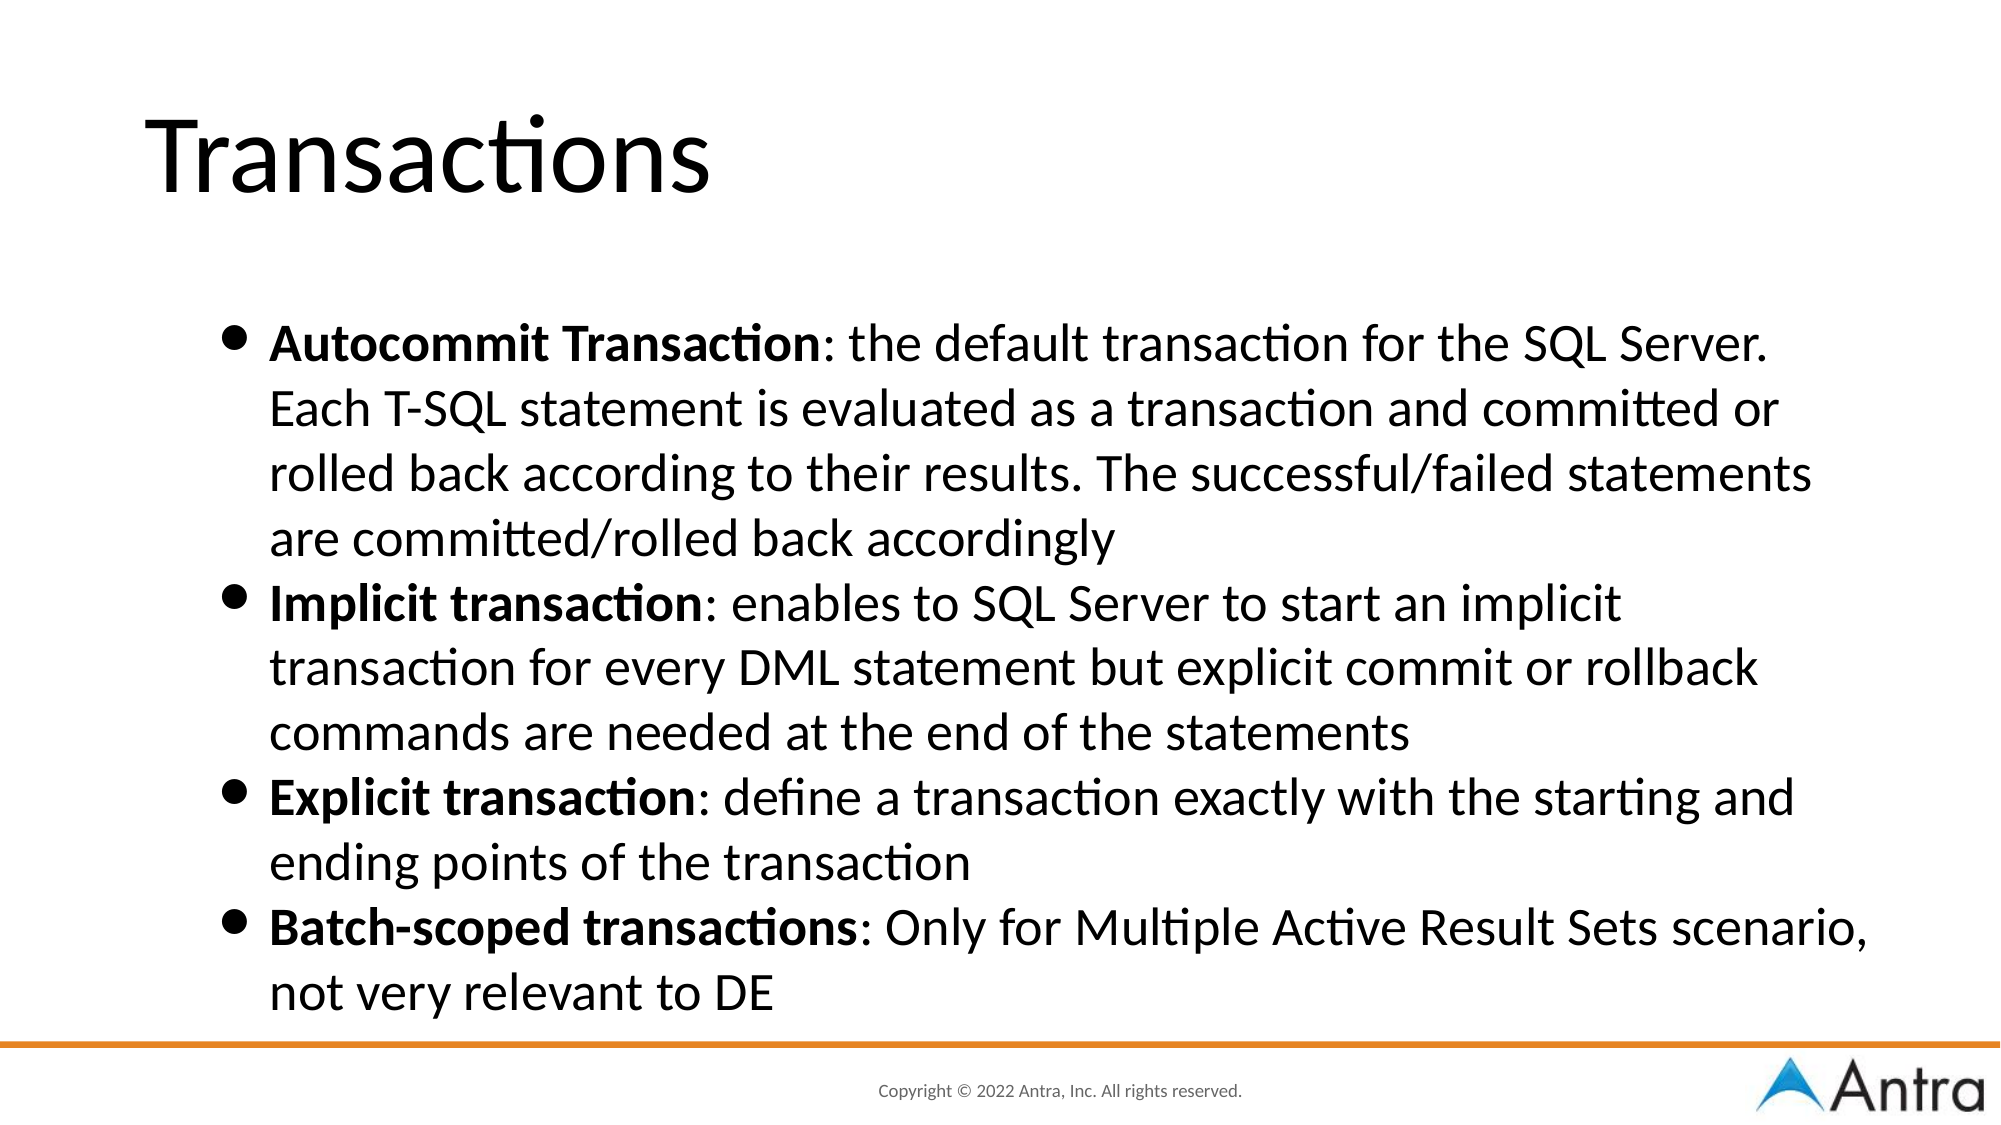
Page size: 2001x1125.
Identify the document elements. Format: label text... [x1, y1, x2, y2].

text_box Autocommit Transaction: the default transaction for the SQL Server. Each T-SQL statement is evaluated as a transaction and committed or rolled back according to their results. The successful/failed statements are committed/rolled back accordingly Implicit transaction: enables to SQL Server to start an implicit transaction for every DML statement but explicit commit or rollback commands are needed at the end of the statements Explicit transaction: define a transaction exactly with the starting and ending points of the transaction Batch-scoped transactions: Only for Multiple Active Result Sets scenario, not very relevant to DE [183, 299, 1899, 1014]
text_box Transactions [129, 47, 1855, 265]
picture [1745, 1048, 1994, 1122]
